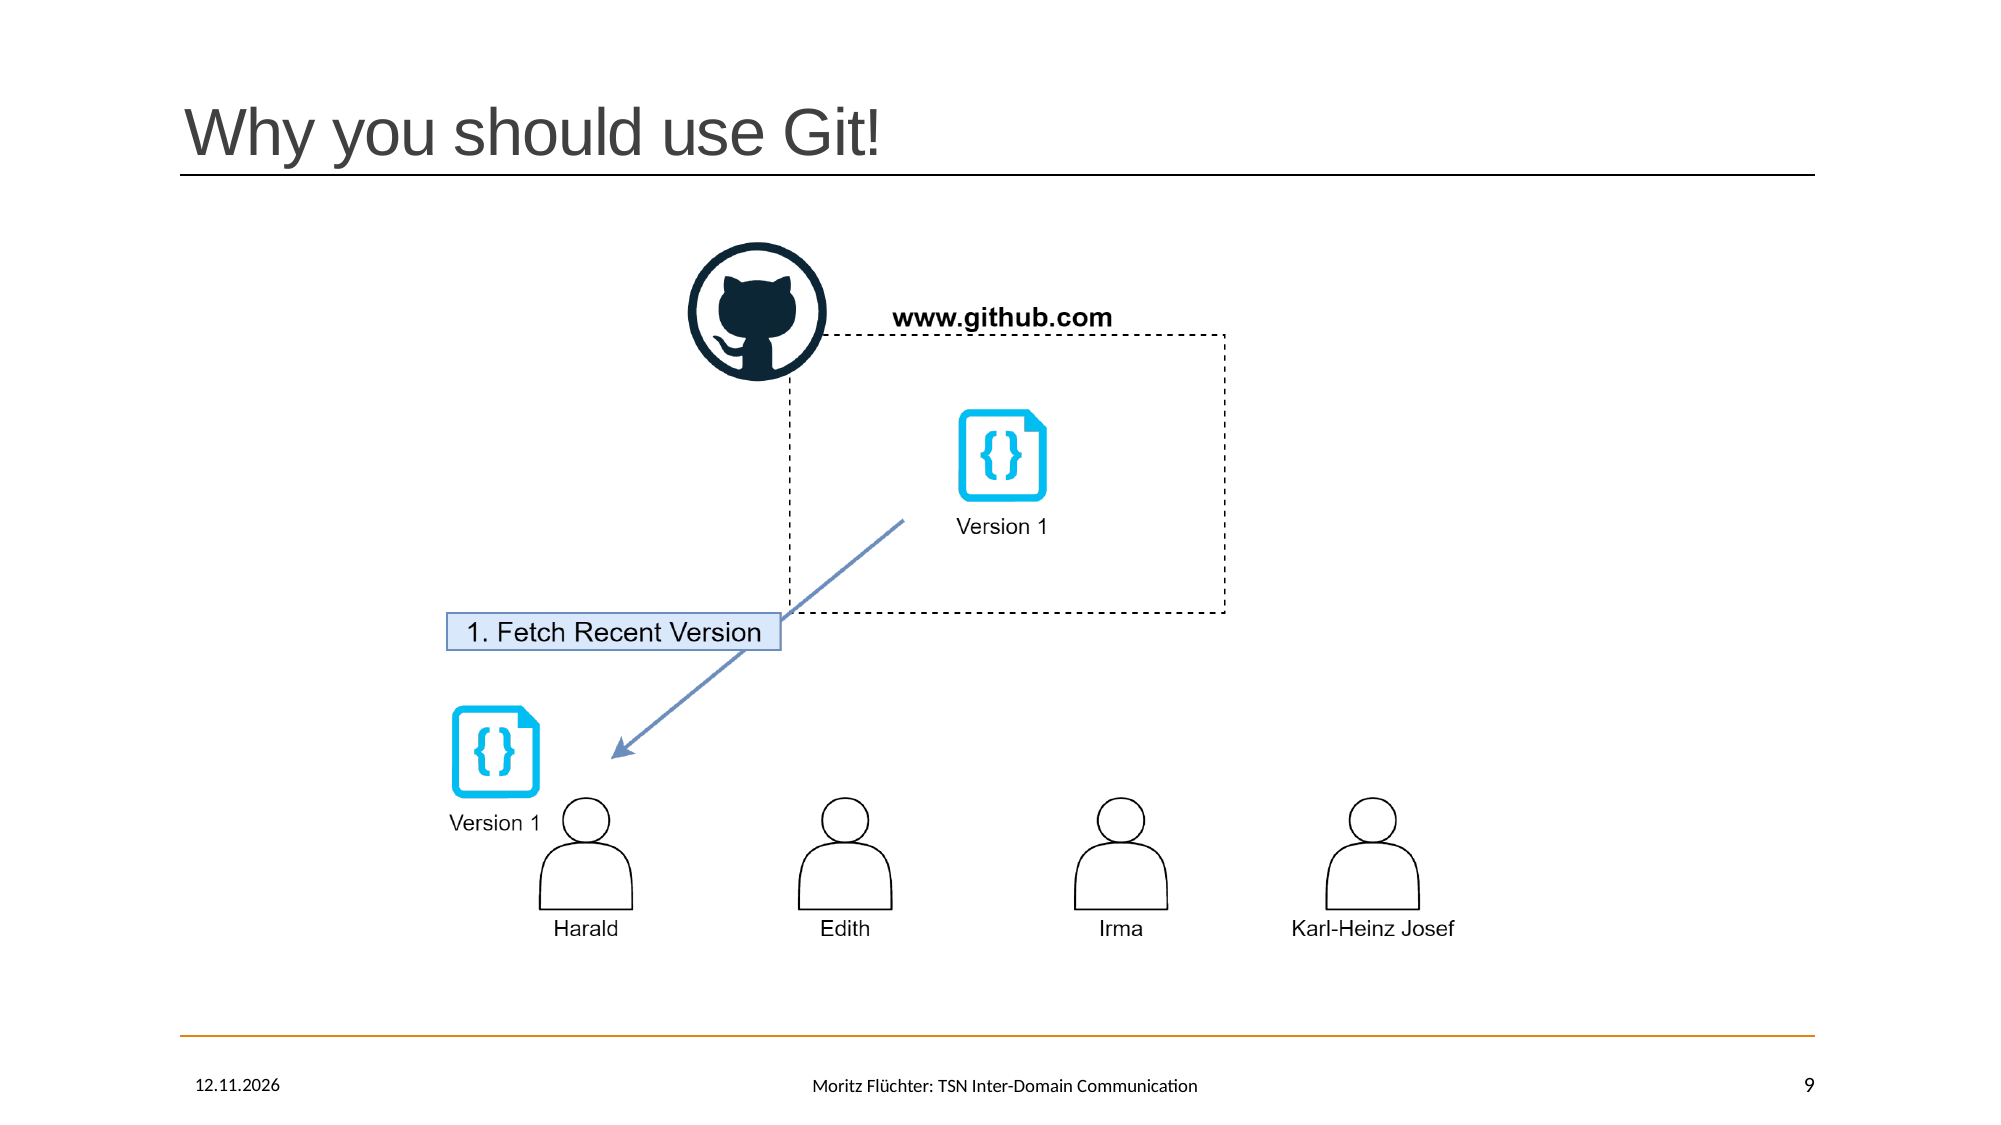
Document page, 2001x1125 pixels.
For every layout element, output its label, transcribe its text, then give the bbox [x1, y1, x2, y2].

footer Moritz Flüchter: TSN Inter-Domain Communication [609, 1054, 1401, 1115]
slide_number 9 [1614, 1053, 1830, 1114]
picture [445, 241, 1467, 948]
title Why you should use Git! [169, 61, 1805, 177]
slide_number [180, 1053, 586, 1114]
